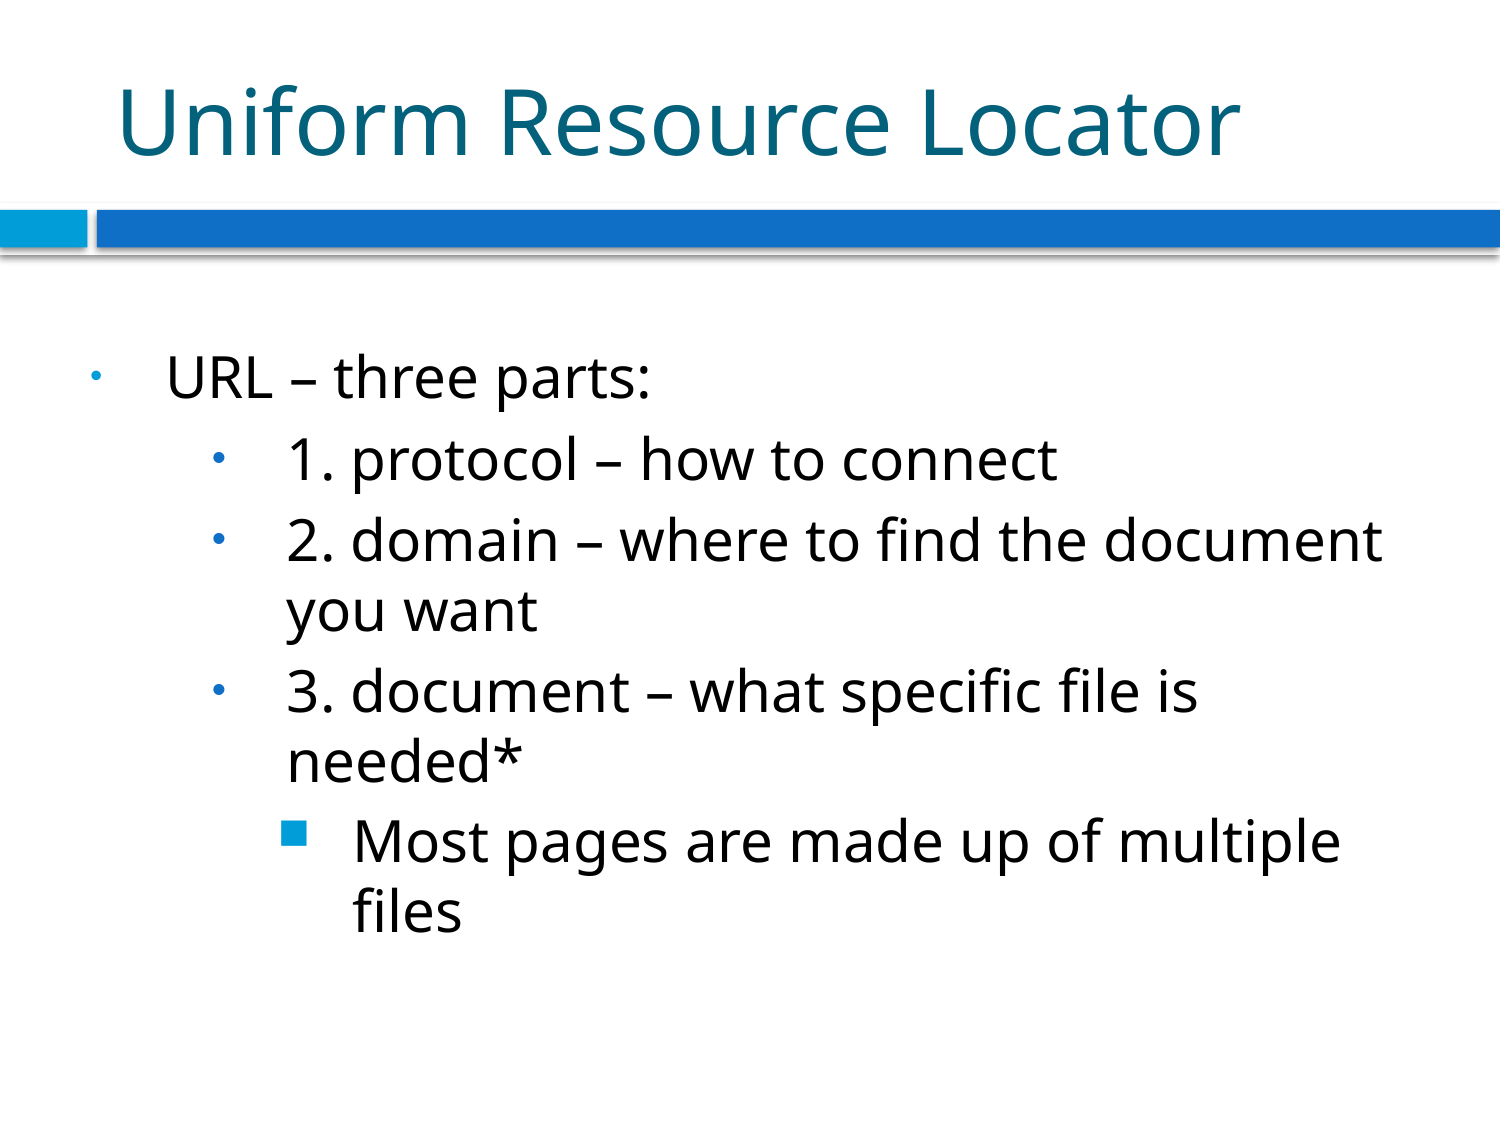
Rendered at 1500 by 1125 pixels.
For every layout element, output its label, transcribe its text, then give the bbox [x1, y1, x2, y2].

title Uniform Resource Locator [100, 37, 1439, 201]
list URL – three parts: 1. protocol – how to connect 2. domain – where to find the document you want 3. document – what specific file is needed* Most pages are made up of multiple files [74, 333, 1426, 986]
